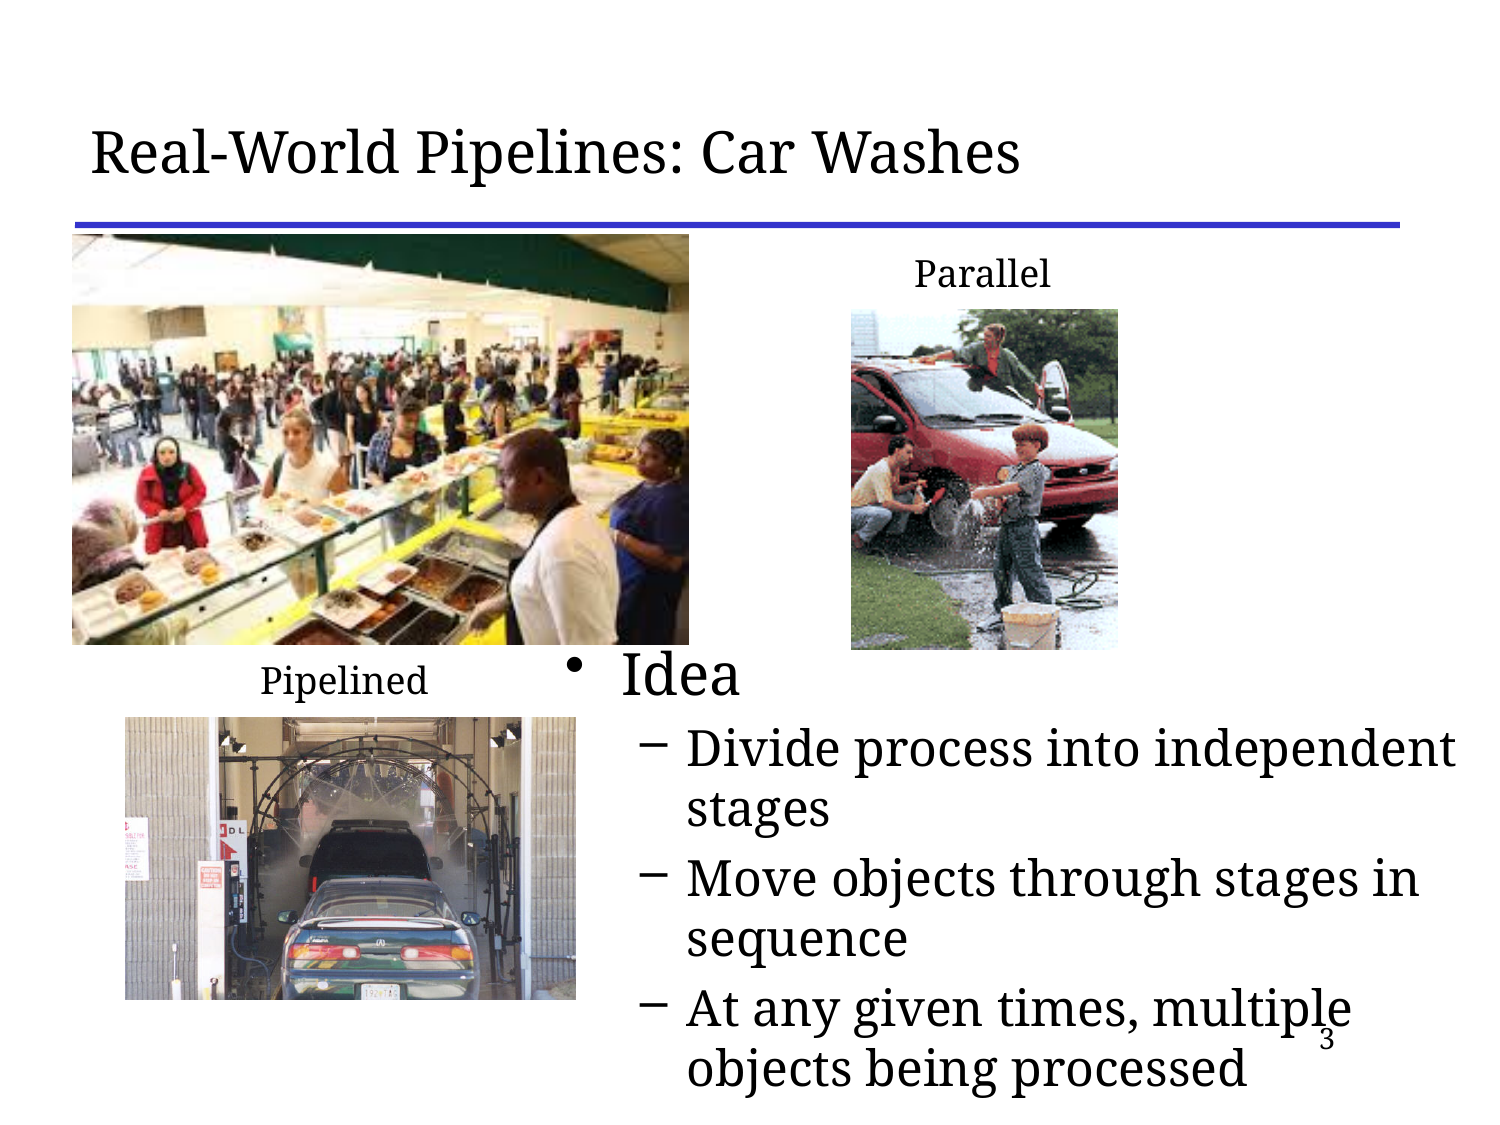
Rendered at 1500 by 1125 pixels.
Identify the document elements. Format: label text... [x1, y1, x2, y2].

picture [71, 234, 689, 646]
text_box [851, 247, 1118, 651]
title Real-World Pipelines: Car Washes [75, 75, 1400, 225]
list Idea Divide process into independent stages Move objects through stages in sequence At any given times, multiple objects being processed [549, 629, 1488, 1092]
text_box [124, 654, 576, 1001]
